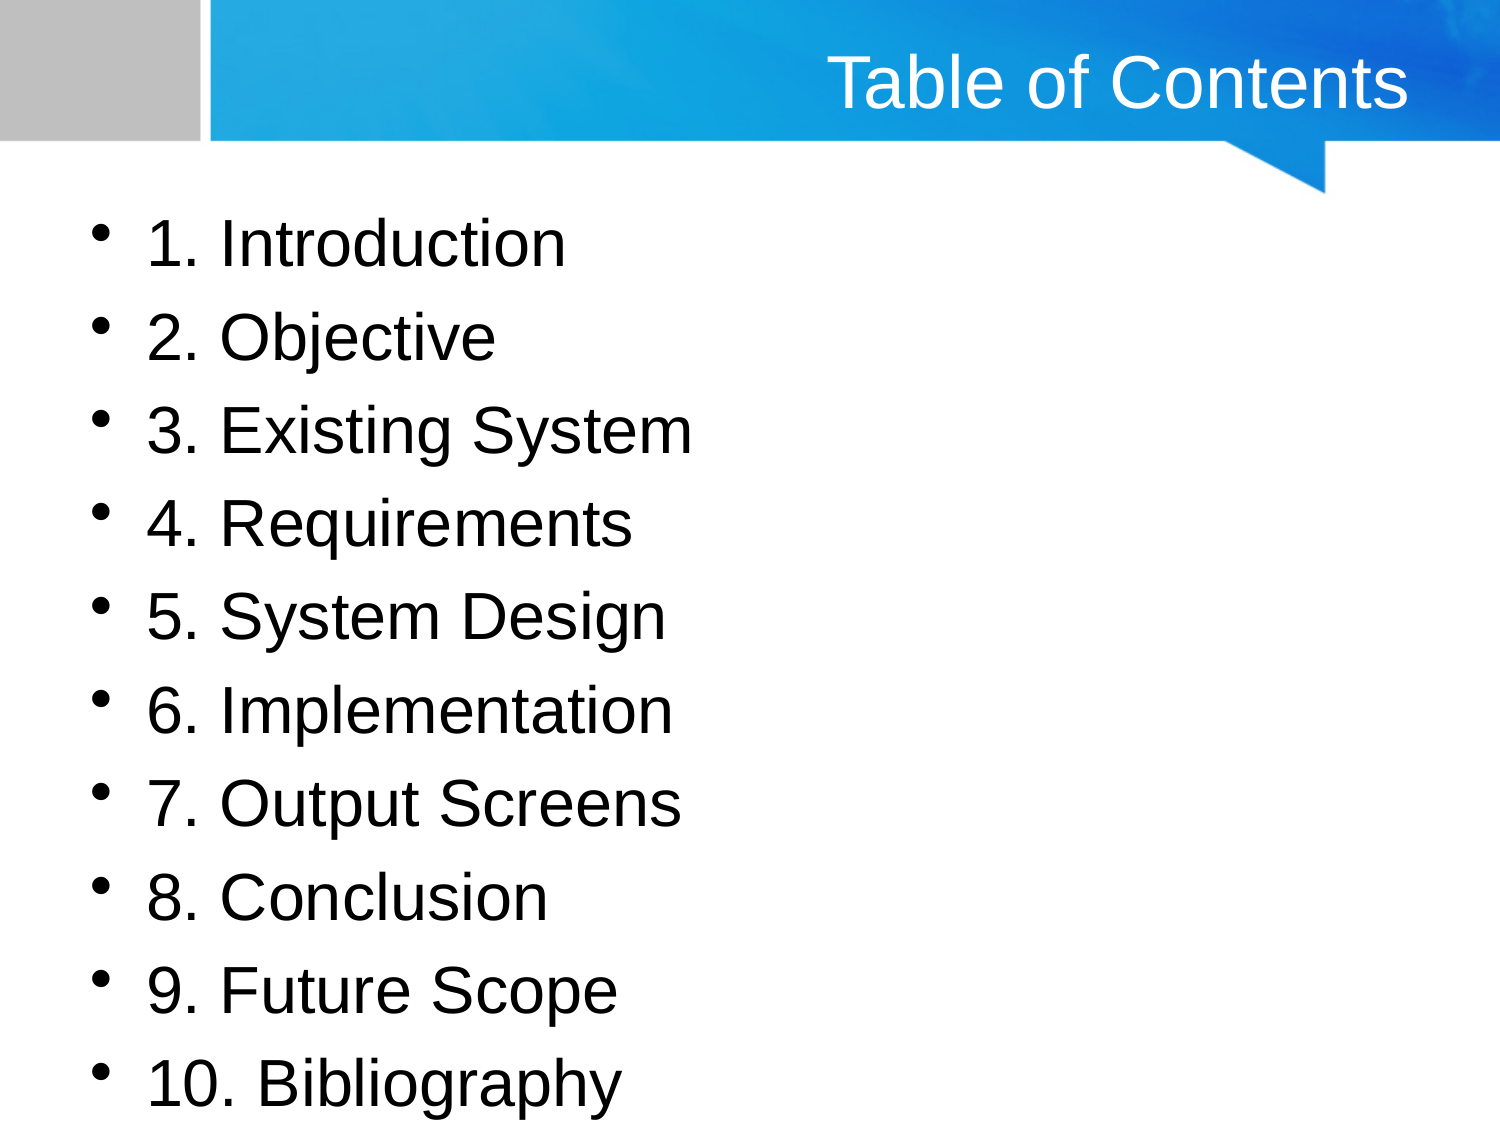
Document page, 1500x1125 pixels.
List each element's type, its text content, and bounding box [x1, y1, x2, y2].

list 1. Introduction 2. Objective 3. Existing System 4. Requirements 5. System Design 6. Implementation 7. Output Screens 8. Conclusion 9. Future Scope 10. Bibliography [74, 192, 1426, 1006]
title Table of Contents [74, 30, 1426, 127]
picture [0, 0, 1500, 1125]
